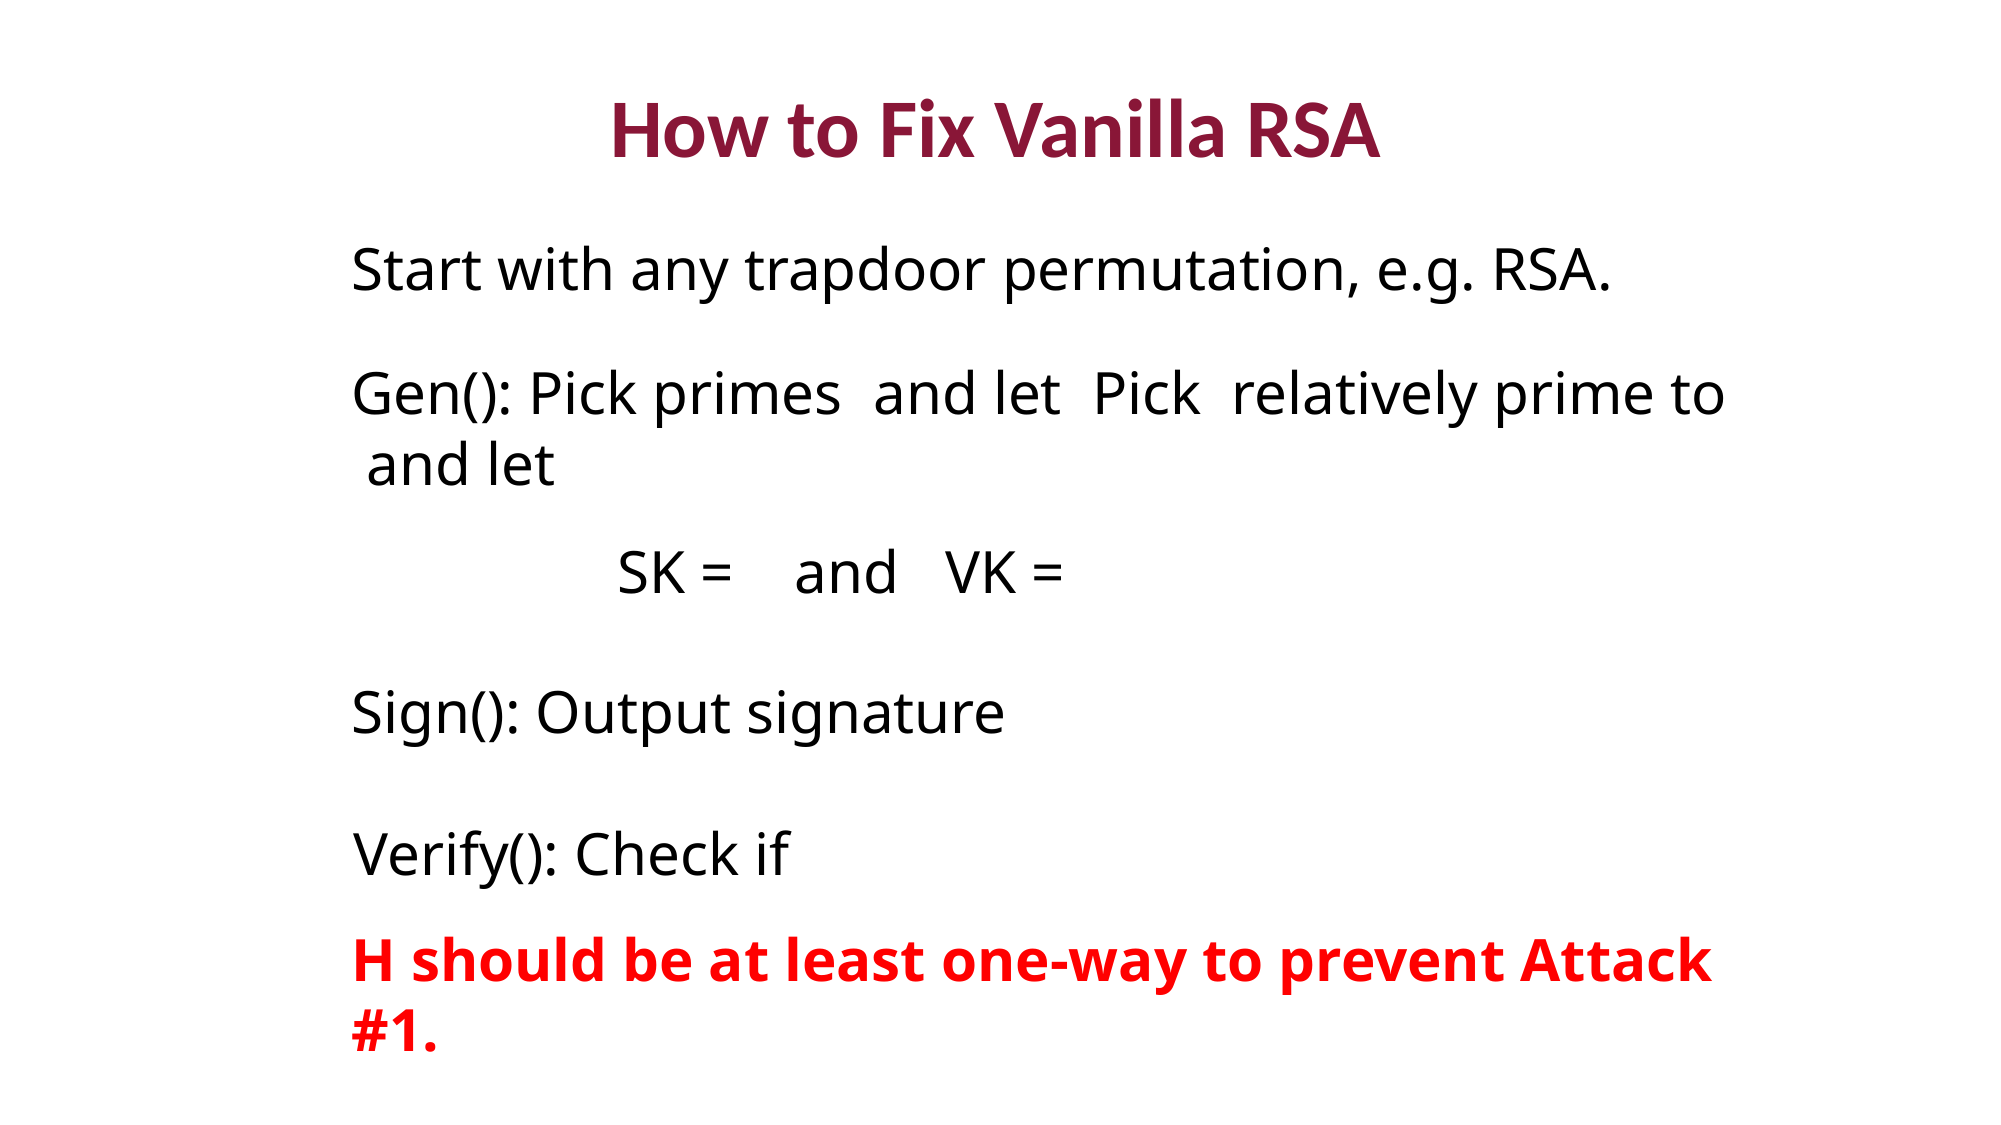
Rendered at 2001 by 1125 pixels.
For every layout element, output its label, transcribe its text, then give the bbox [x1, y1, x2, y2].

text_box H should be at least one-way to prevent Attack #1. [336, 928, 1745, 1059]
text_box Start with any trapdoor permutation, e.g. RSA. [336, 201, 1792, 332]
text_box How to Fix Vanilla RSA [247, 66, 1745, 197]
